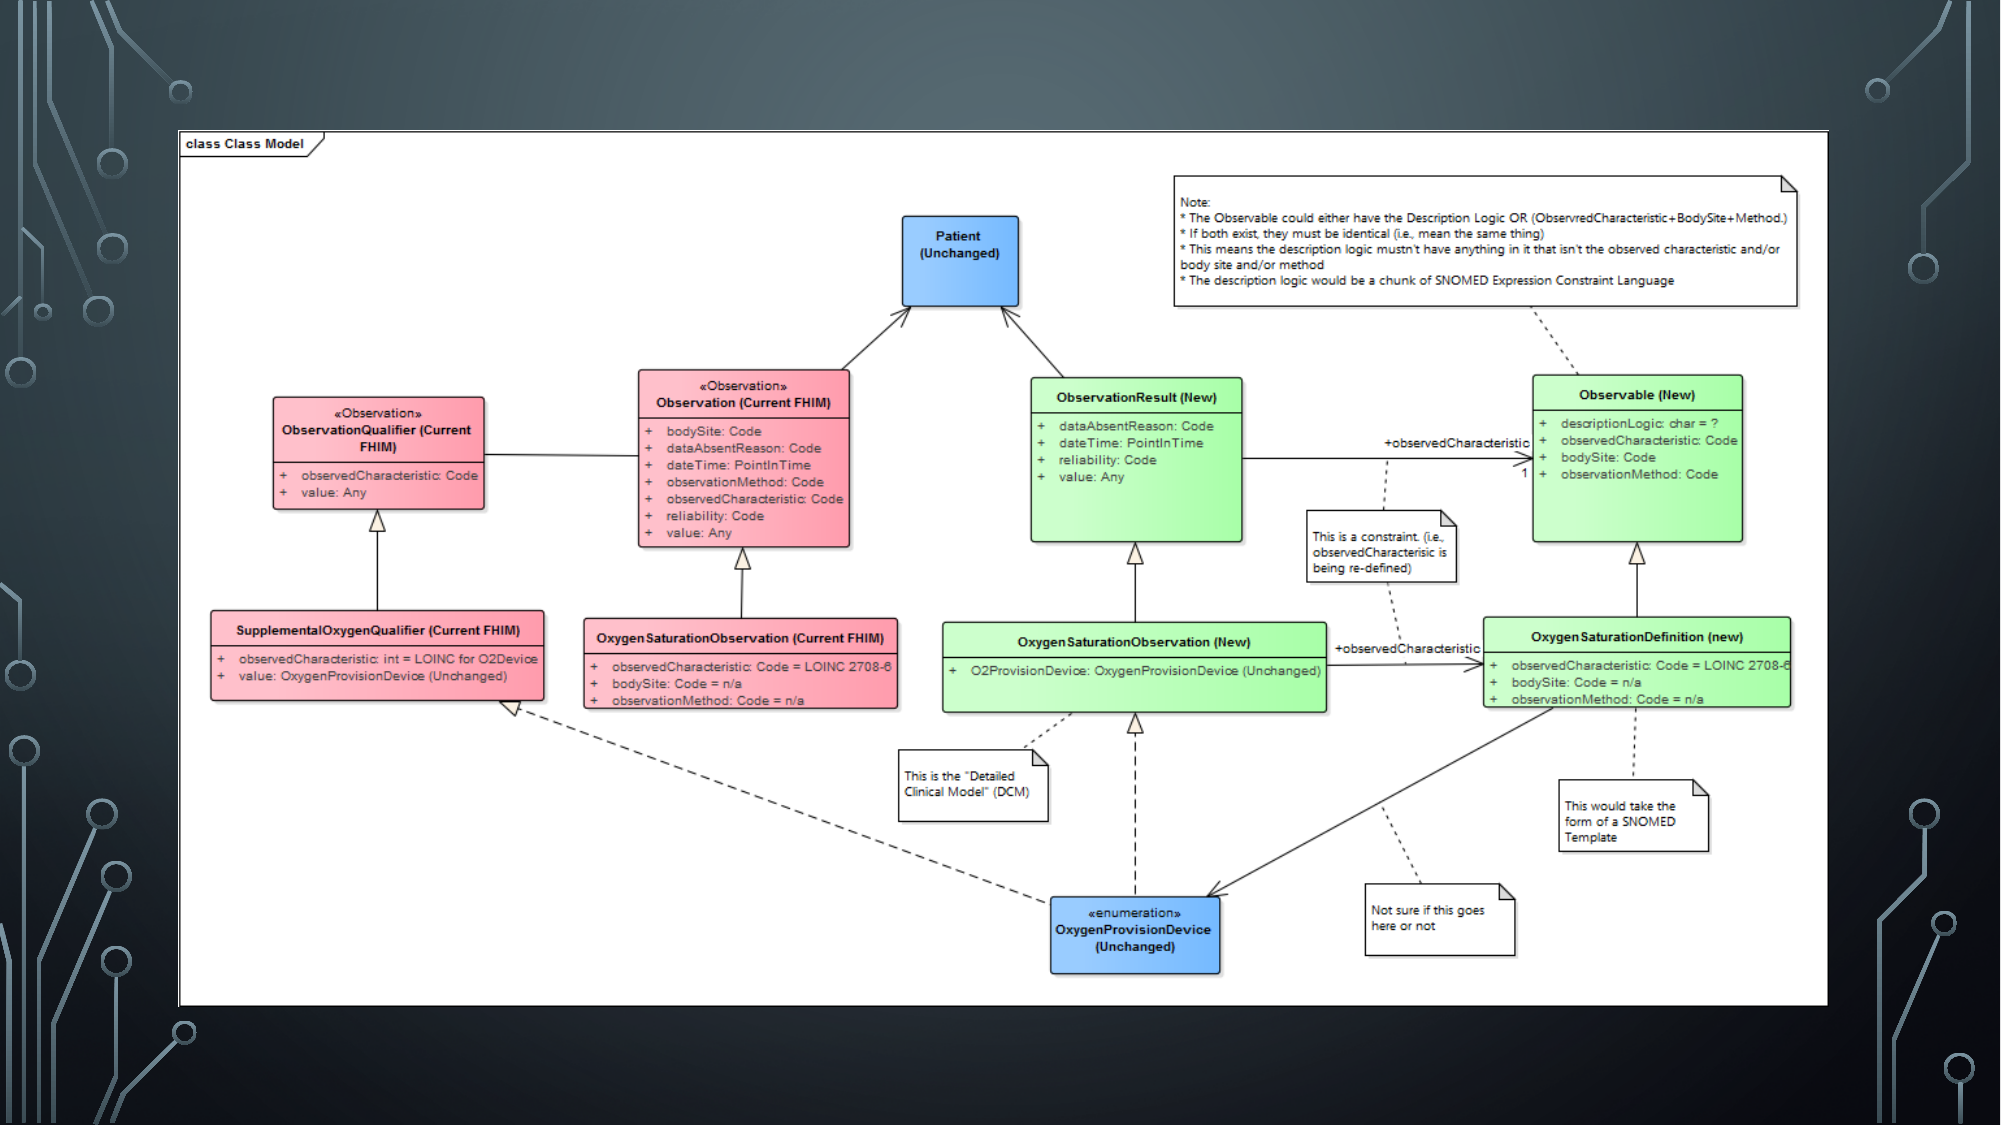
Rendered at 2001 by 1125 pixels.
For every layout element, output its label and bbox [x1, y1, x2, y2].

picture [177, 130, 1829, 1007]
